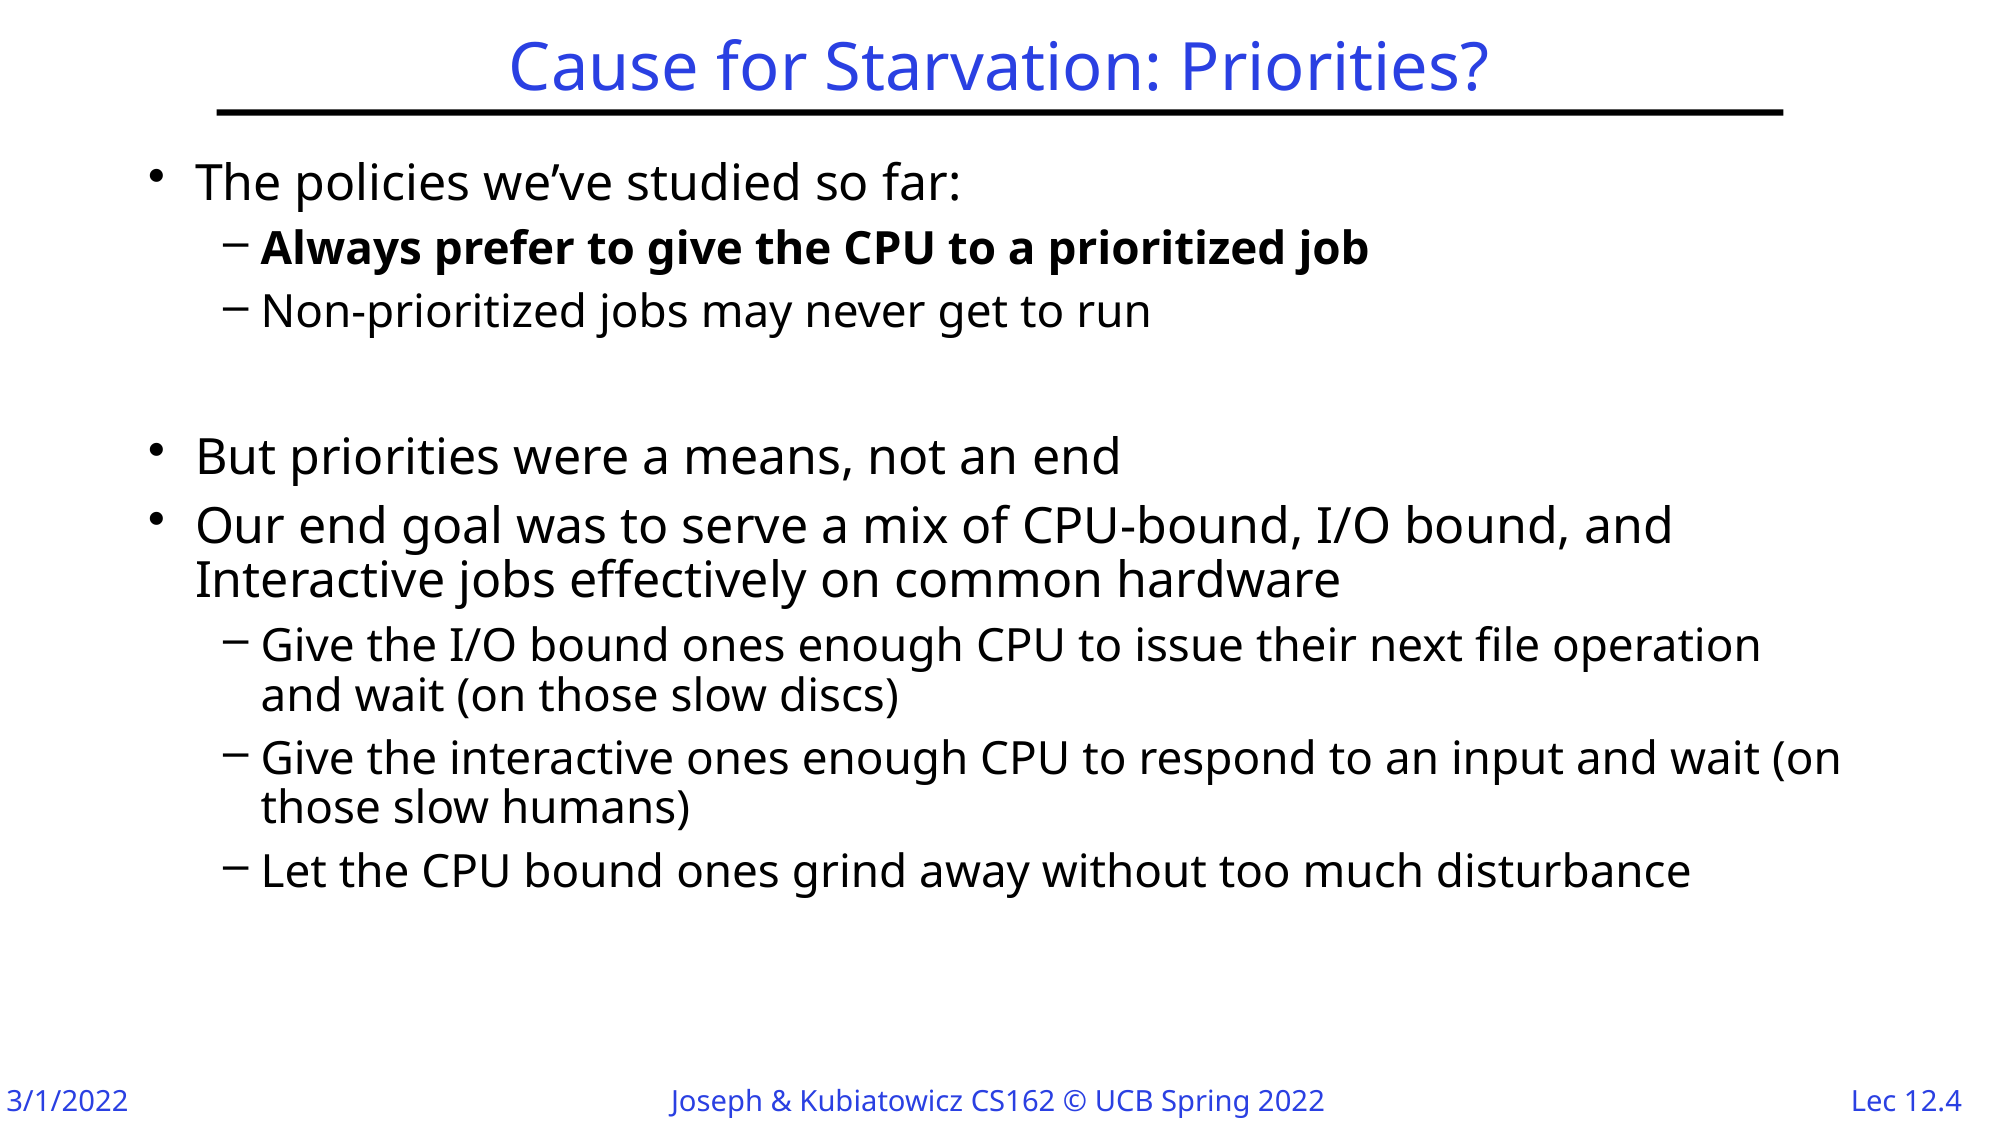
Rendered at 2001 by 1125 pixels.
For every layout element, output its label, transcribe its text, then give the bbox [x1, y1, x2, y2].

title Cause for Starvation: Priorities? [216, 24, 1784, 113]
list The policies we’ve studied so far: Always prefer to give the CPU to a prioritized job Non-prioritized jobs may never get to run But priorities were a means, not an end Our end goal was to serve a mix of CPU-bound, I/O bound, and Interactive jobs effectively on common hardware Give the I/O bound ones enough CPU to issue their next file operation and wait (on those slow discs) Give the interactive ones enough CPU to respond to an input and wait (on those slow humans) Let the CPU bound ones grind away without too much disturbance [133, 149, 1867, 988]
